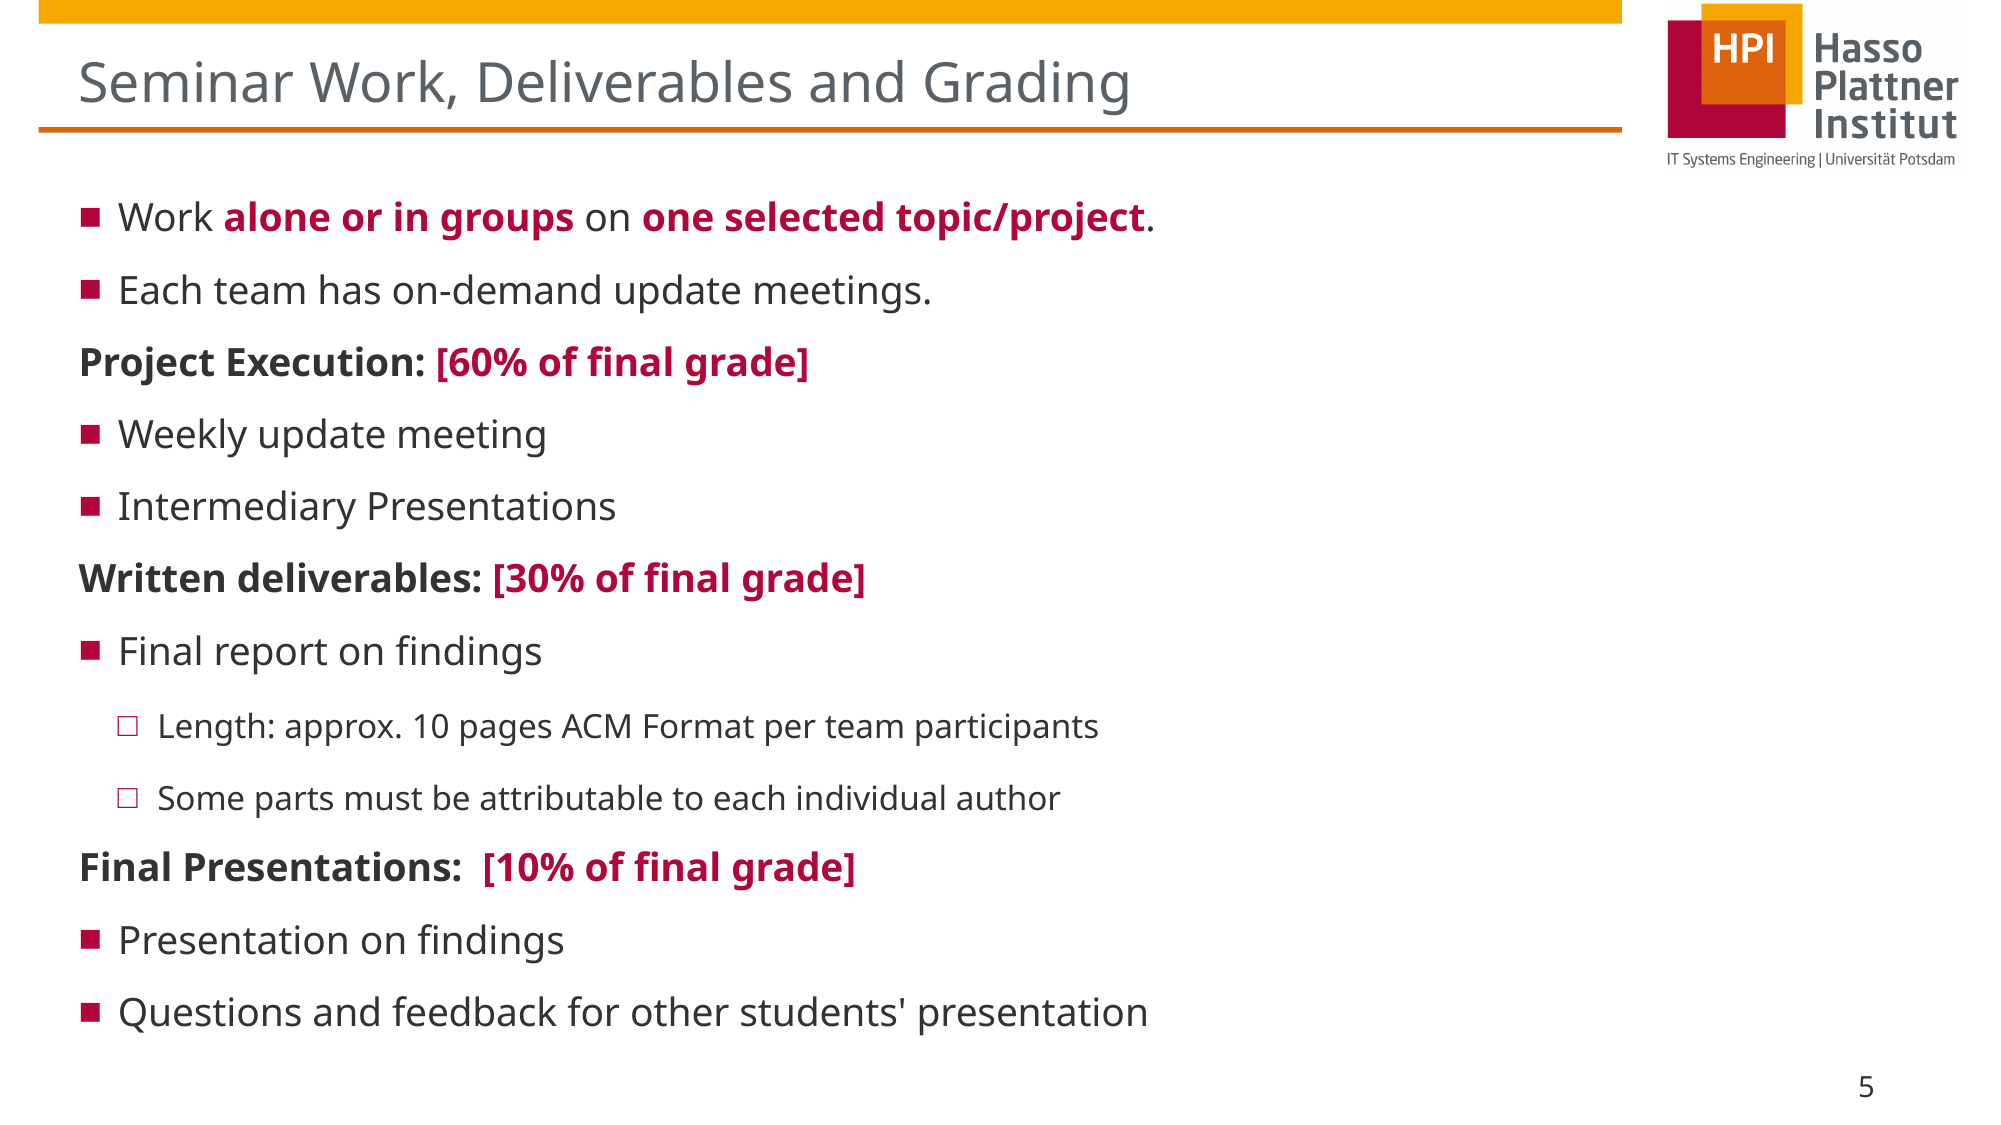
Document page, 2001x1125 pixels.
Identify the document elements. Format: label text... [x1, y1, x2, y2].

slide_number 5 [1840, 1070, 1961, 1109]
picture [1664, 0, 1965, 170]
list Work alone or in groups on one selected topic/project. Each team has on-demand update meetings. Project Execution: [60% of final grade] Weekly update meeting Intermediary Presentations Written deliverables: [30% of final grade] Final report on findings Length: approx. 10 pages ACM Format per team participants Some parts must be attributable to each individual author Final Presentations: [10% of final grade] Presentation on findings Questions and feedback for other students' presentation [78, 184, 1702, 1045]
title Seminar Work, Deliverables and Grading [78, 23, 1583, 115]
